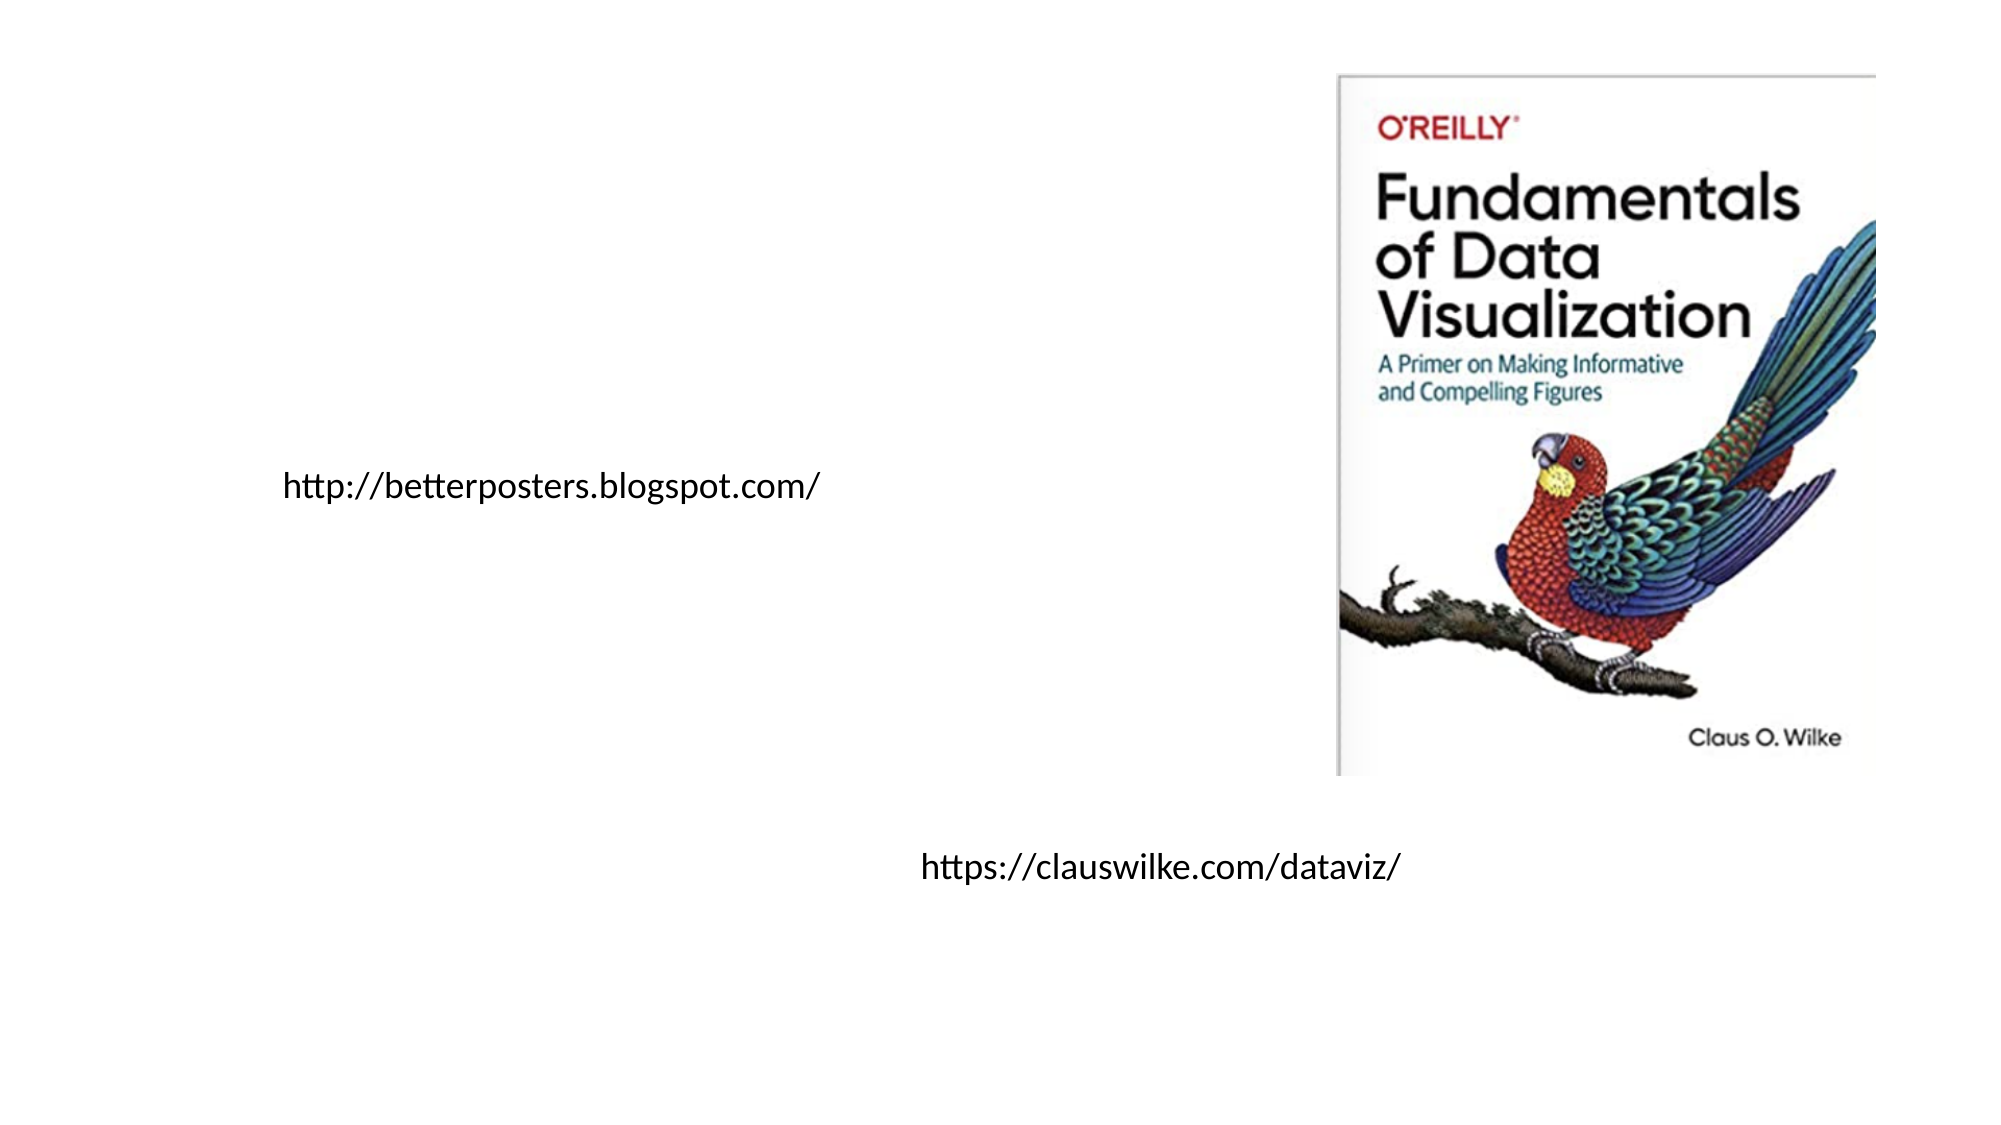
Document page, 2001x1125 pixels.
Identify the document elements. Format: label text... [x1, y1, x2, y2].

text_box https://clauswilke.com/dataviz/ [905, 835, 1906, 895]
text_box http://betterposters.blogspot.com/ [267, 453, 1268, 514]
picture [1336, 73, 1876, 776]
